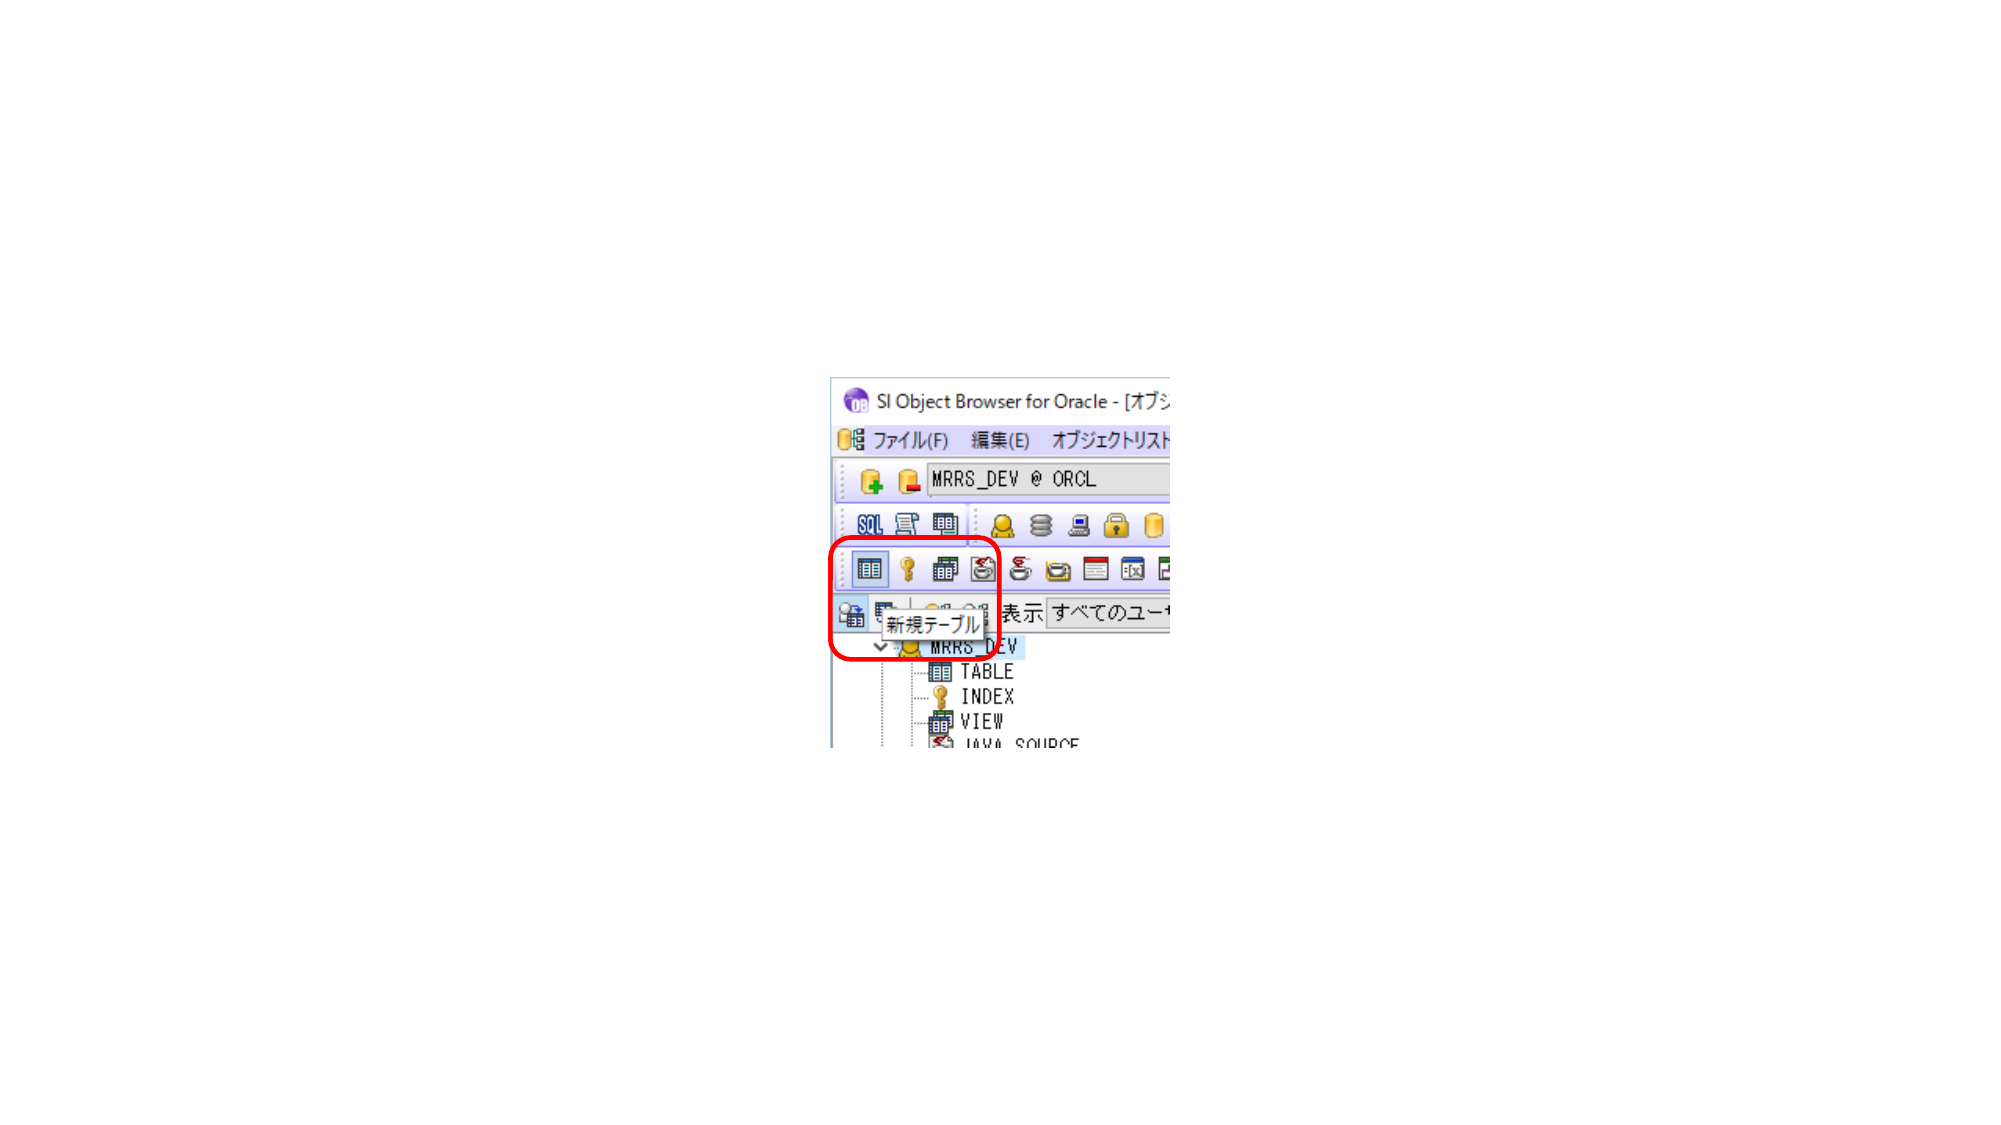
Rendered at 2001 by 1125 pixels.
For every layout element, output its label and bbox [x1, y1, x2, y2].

picture [830, 377, 1170, 748]
